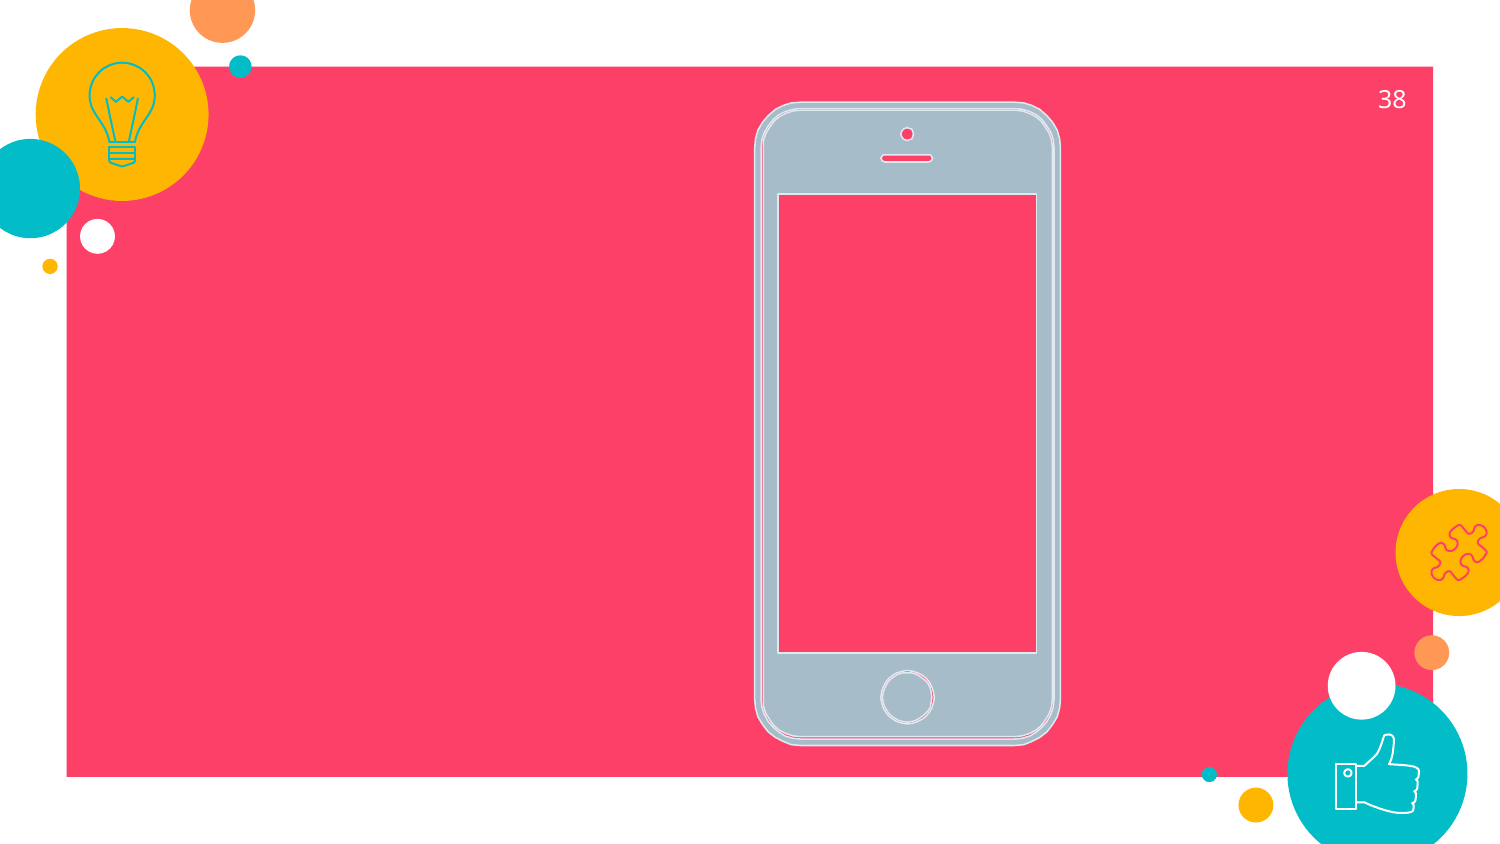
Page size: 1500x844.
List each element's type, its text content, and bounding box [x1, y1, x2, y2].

slide_number 38 [1331, 68, 1422, 134]
text_box [754, 102, 1061, 746]
